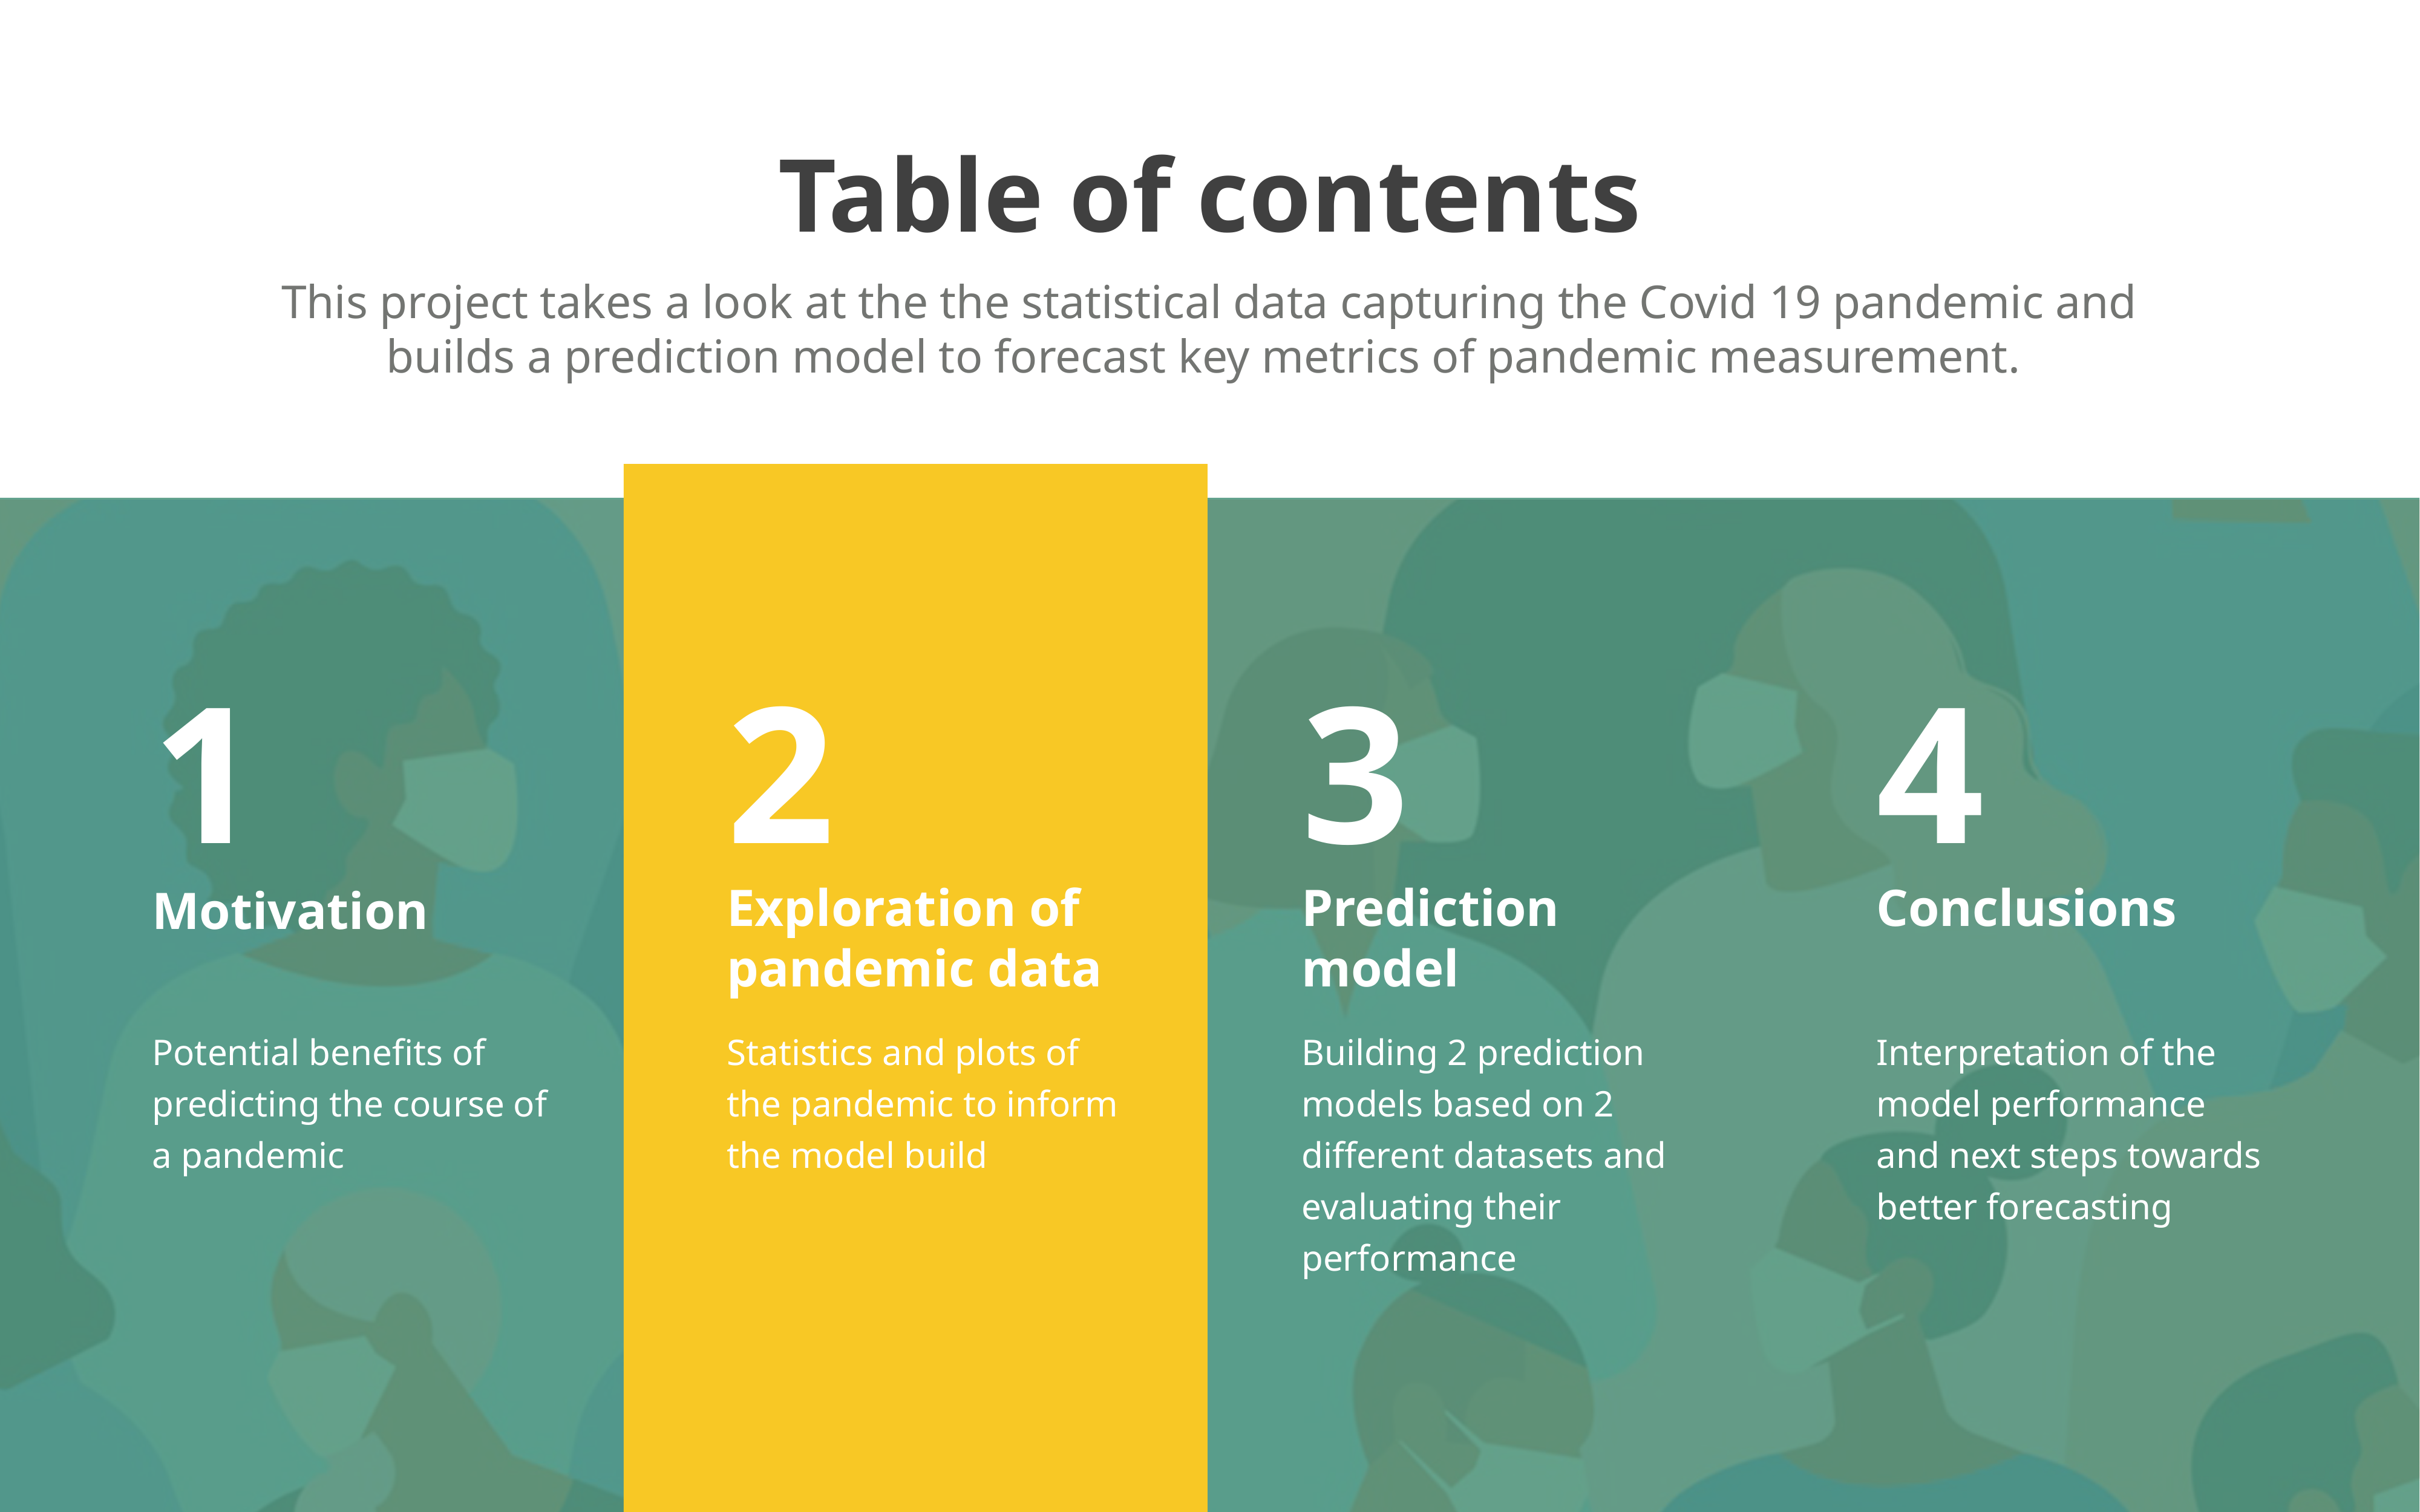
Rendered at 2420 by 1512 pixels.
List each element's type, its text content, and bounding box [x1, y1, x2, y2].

title Table of contents [166, 2, 2254, 396]
text_box [623, 464, 1208, 500]
picture [0, 500, 2420, 1512]
text_box This project takes a look at the the statistical data capturing the Covid 19 pandemic and builds a prediction model to forecast key metrics of pandemic measurement. [264, 269, 2155, 386]
